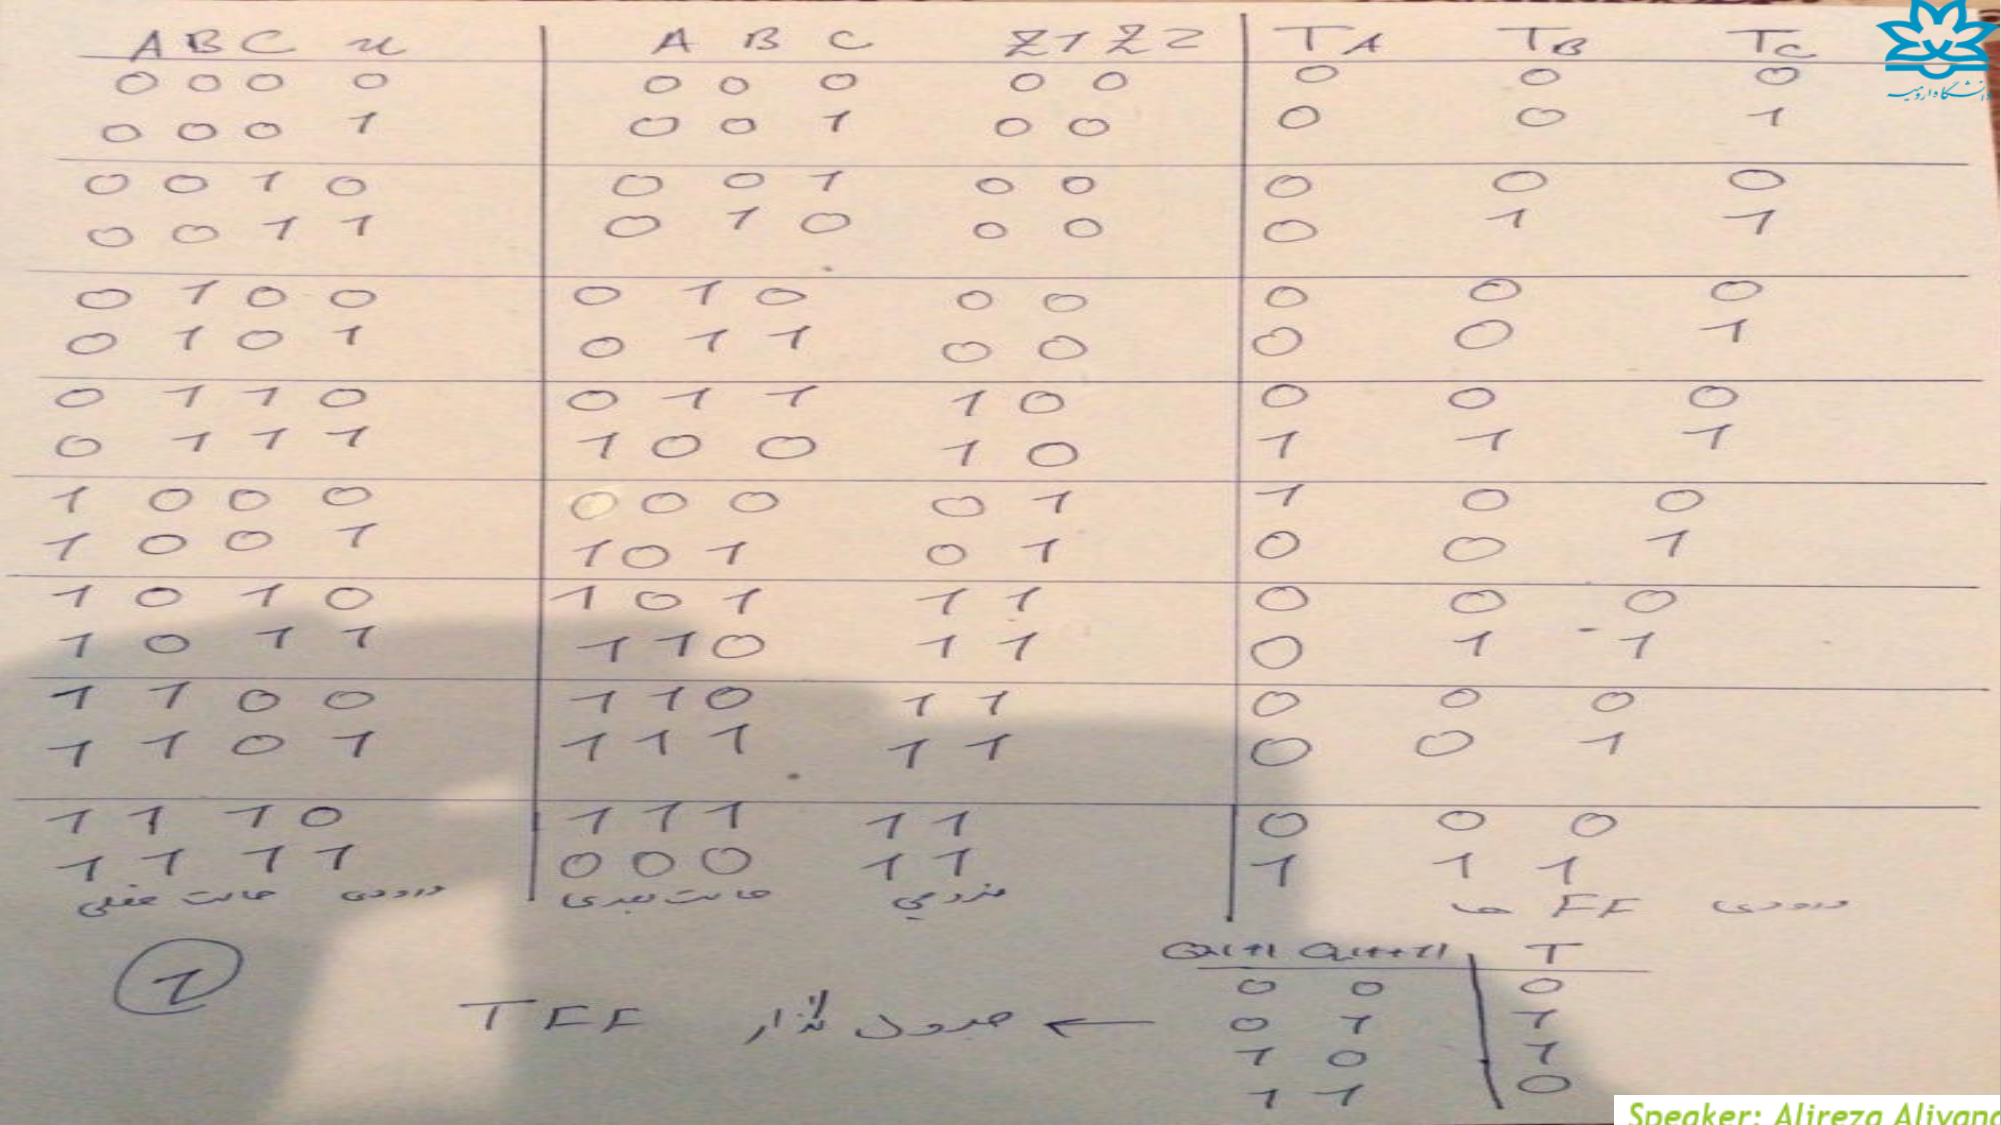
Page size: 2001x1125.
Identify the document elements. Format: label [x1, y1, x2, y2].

list [0, 0, 2000, 1125]
picture [1924, 0, 1955, 10]
picture [1892, 7, 1983, 56]
picture [1865, 0, 2000, 106]
picture [1613, 1095, 2000, 1125]
